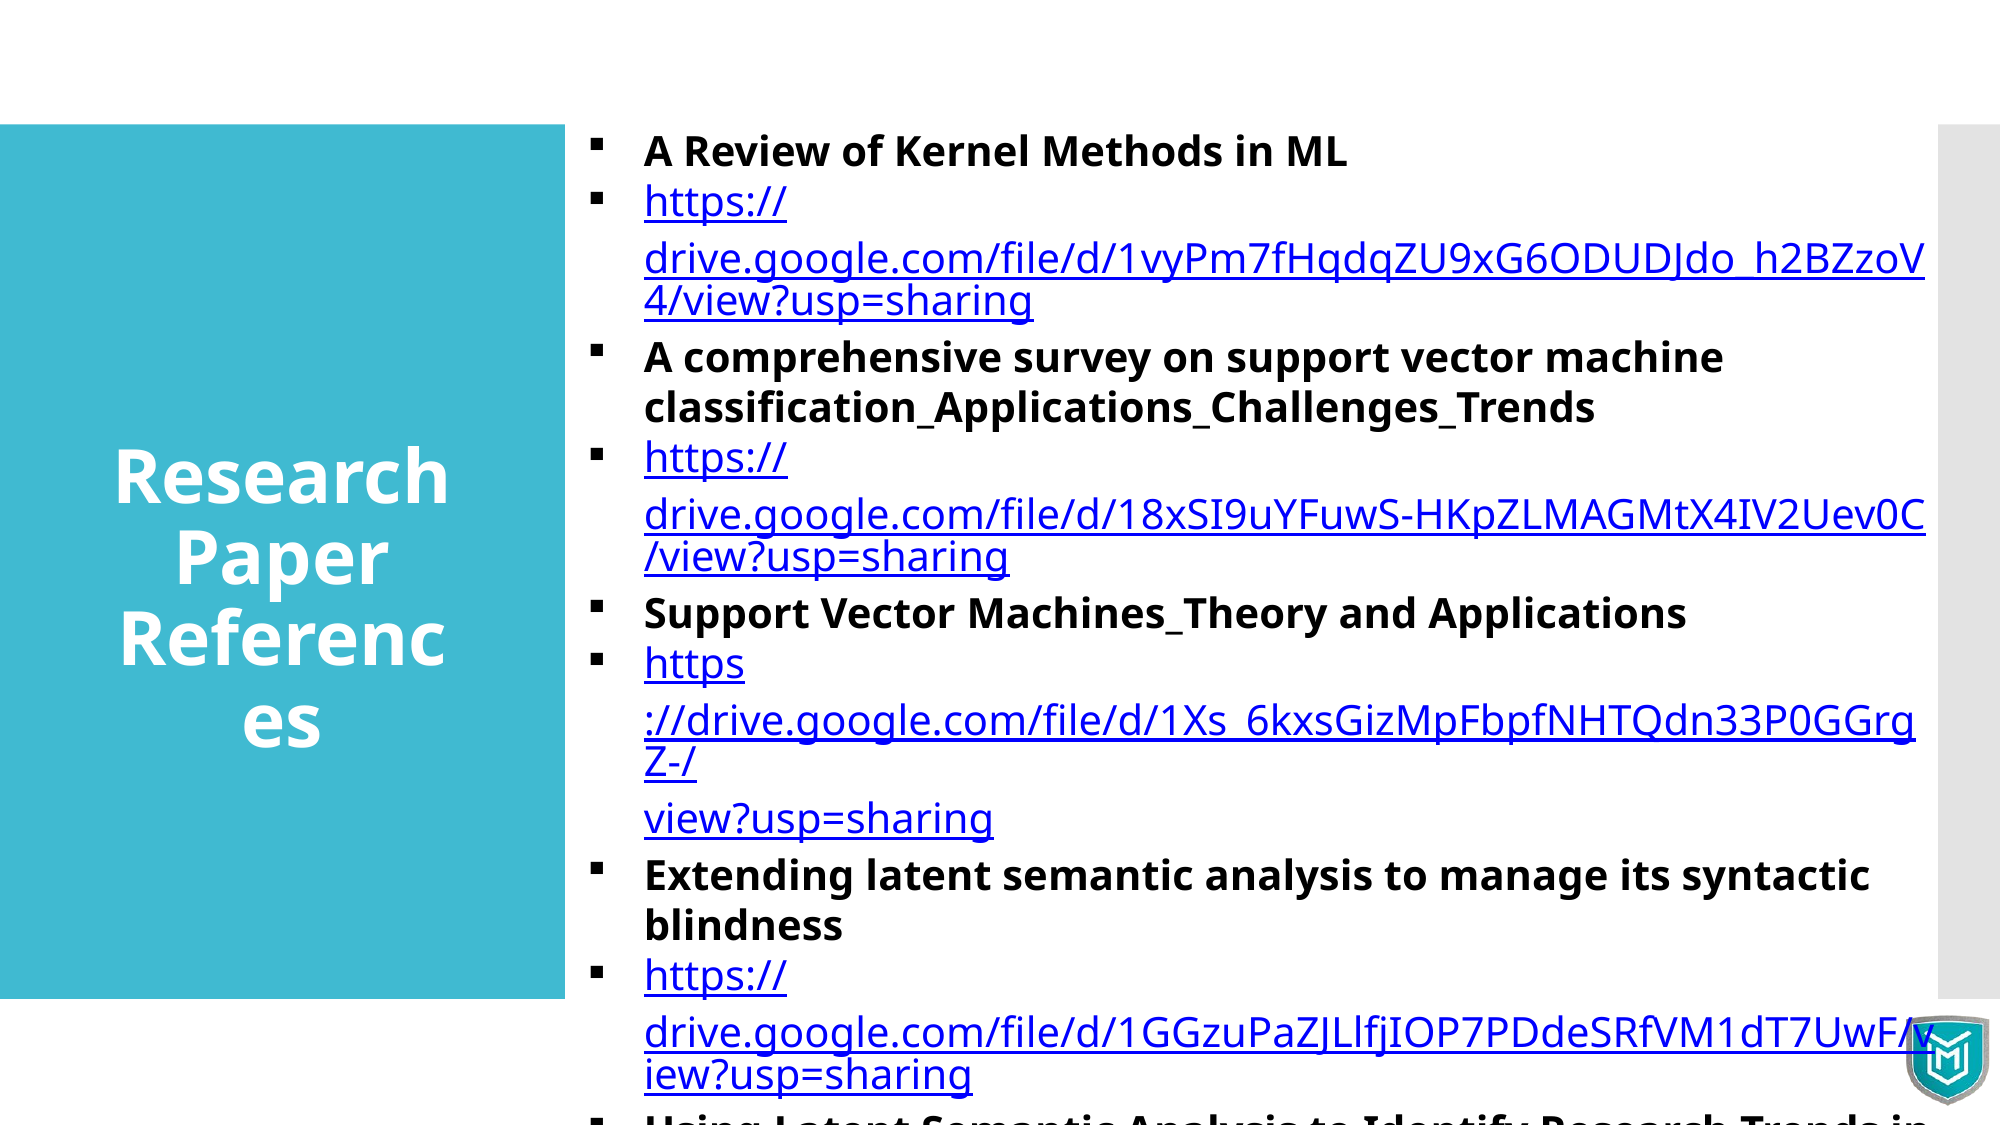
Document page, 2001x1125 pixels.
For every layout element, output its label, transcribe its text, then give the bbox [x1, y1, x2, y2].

picture [1896, 995, 2000, 1125]
text_box Research Paper References [99, 425, 463, 763]
list A Review of Kernel Methods in ML https://drive.google.com/file/d/1vyPm7fHqdqZU9xG6ODUDJdo_h2BZzoV4/view?usp=sharing A comprehensive survey on support vector machine classification_Applications_Challenges_Trends https://drive.google.com/file/d/18xSI9uYFuwS-HKpZLMAGMtX4IV2Uev0C/view?usp=sharing Support Vector Machines_Theory and Applications https://drive.google.com/file/d/1Xs_6kxsGizMpFbpfNHTQdn33P0GGrgZ-/view?usp=sharing Extending latent semantic analysis to manage its syntactic blindness https://drive.google.com/file/d/1GGzuPaZJLlfjIOP7PDdeSRfVM1dT7UwF/view?usp=sharing Using Latent Semantic Analysis to Identify Research Trends in OpenStreetMap https://drive.google.com/file/d/1vBczyhyNdszeEz1SjaxLGYg-VMJce-60/view?usp=sharing [587, 125, 1938, 405]
